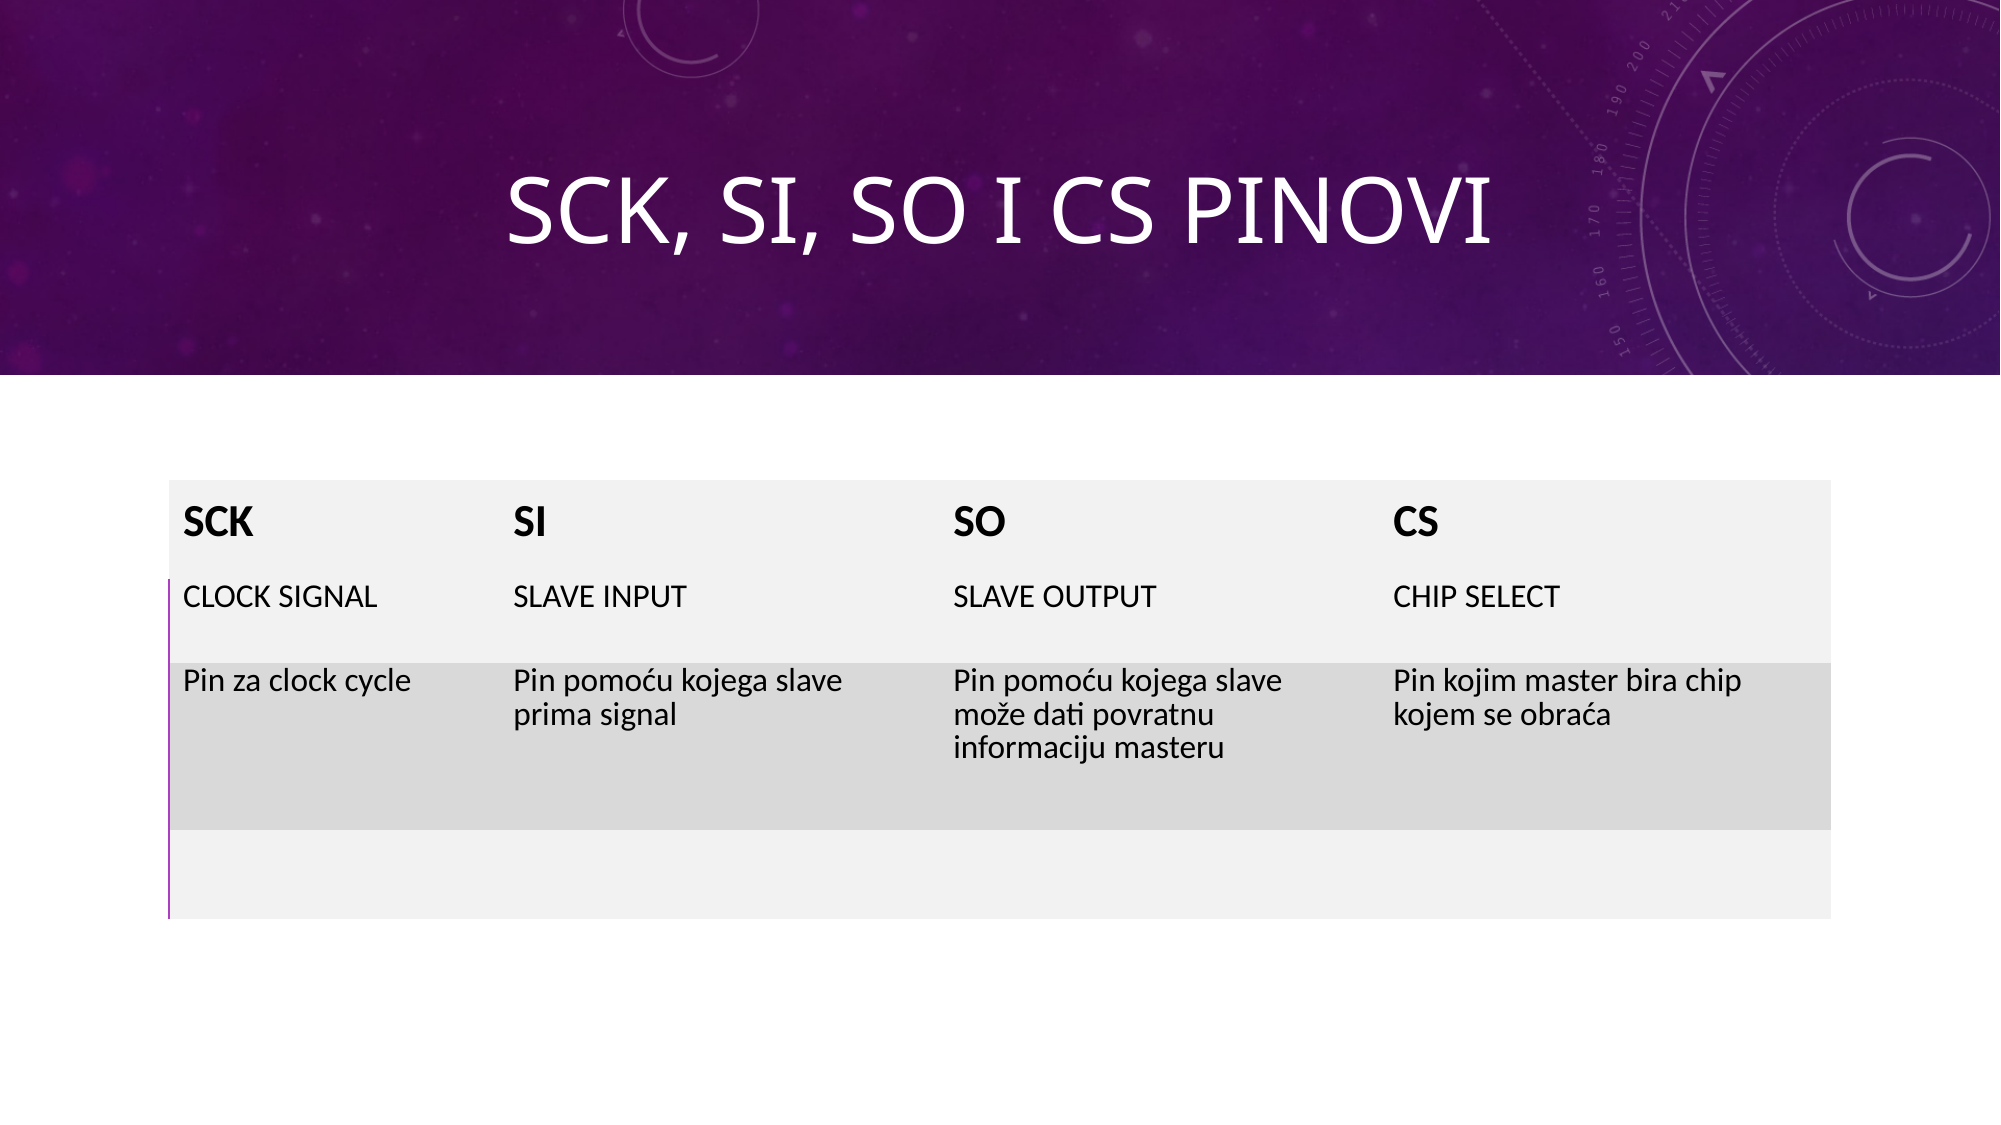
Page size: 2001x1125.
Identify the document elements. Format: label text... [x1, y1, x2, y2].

table_cell SLAVE OUTPUT [939, 579, 1379, 663]
text_box [0, 385, 2000, 1125]
table_cell Pin pomoću kojega slave može dati povratnu informaciju masteru [939, 663, 1379, 830]
table_header CS [1379, 480, 1831, 579]
table_cell SLAVE INPUT [499, 579, 939, 663]
picture [0, 0, 2000, 375]
table_cell CLOCK SIGNAL [170, 579, 499, 663]
table_header SCK [169, 480, 499, 579]
table_header SI [499, 480, 939, 579]
table_header SO [939, 480, 1379, 579]
table_cell [170, 830, 1831, 919]
table_cell Pin kojim master bira chip kojem se obraća [1379, 663, 1831, 830]
table_cell Pin za clock cycle [170, 663, 499, 830]
table_cell CHIP SELECT [1379, 579, 1831, 663]
table_cell Pin pomoću kojega slave prima signal [499, 663, 939, 830]
